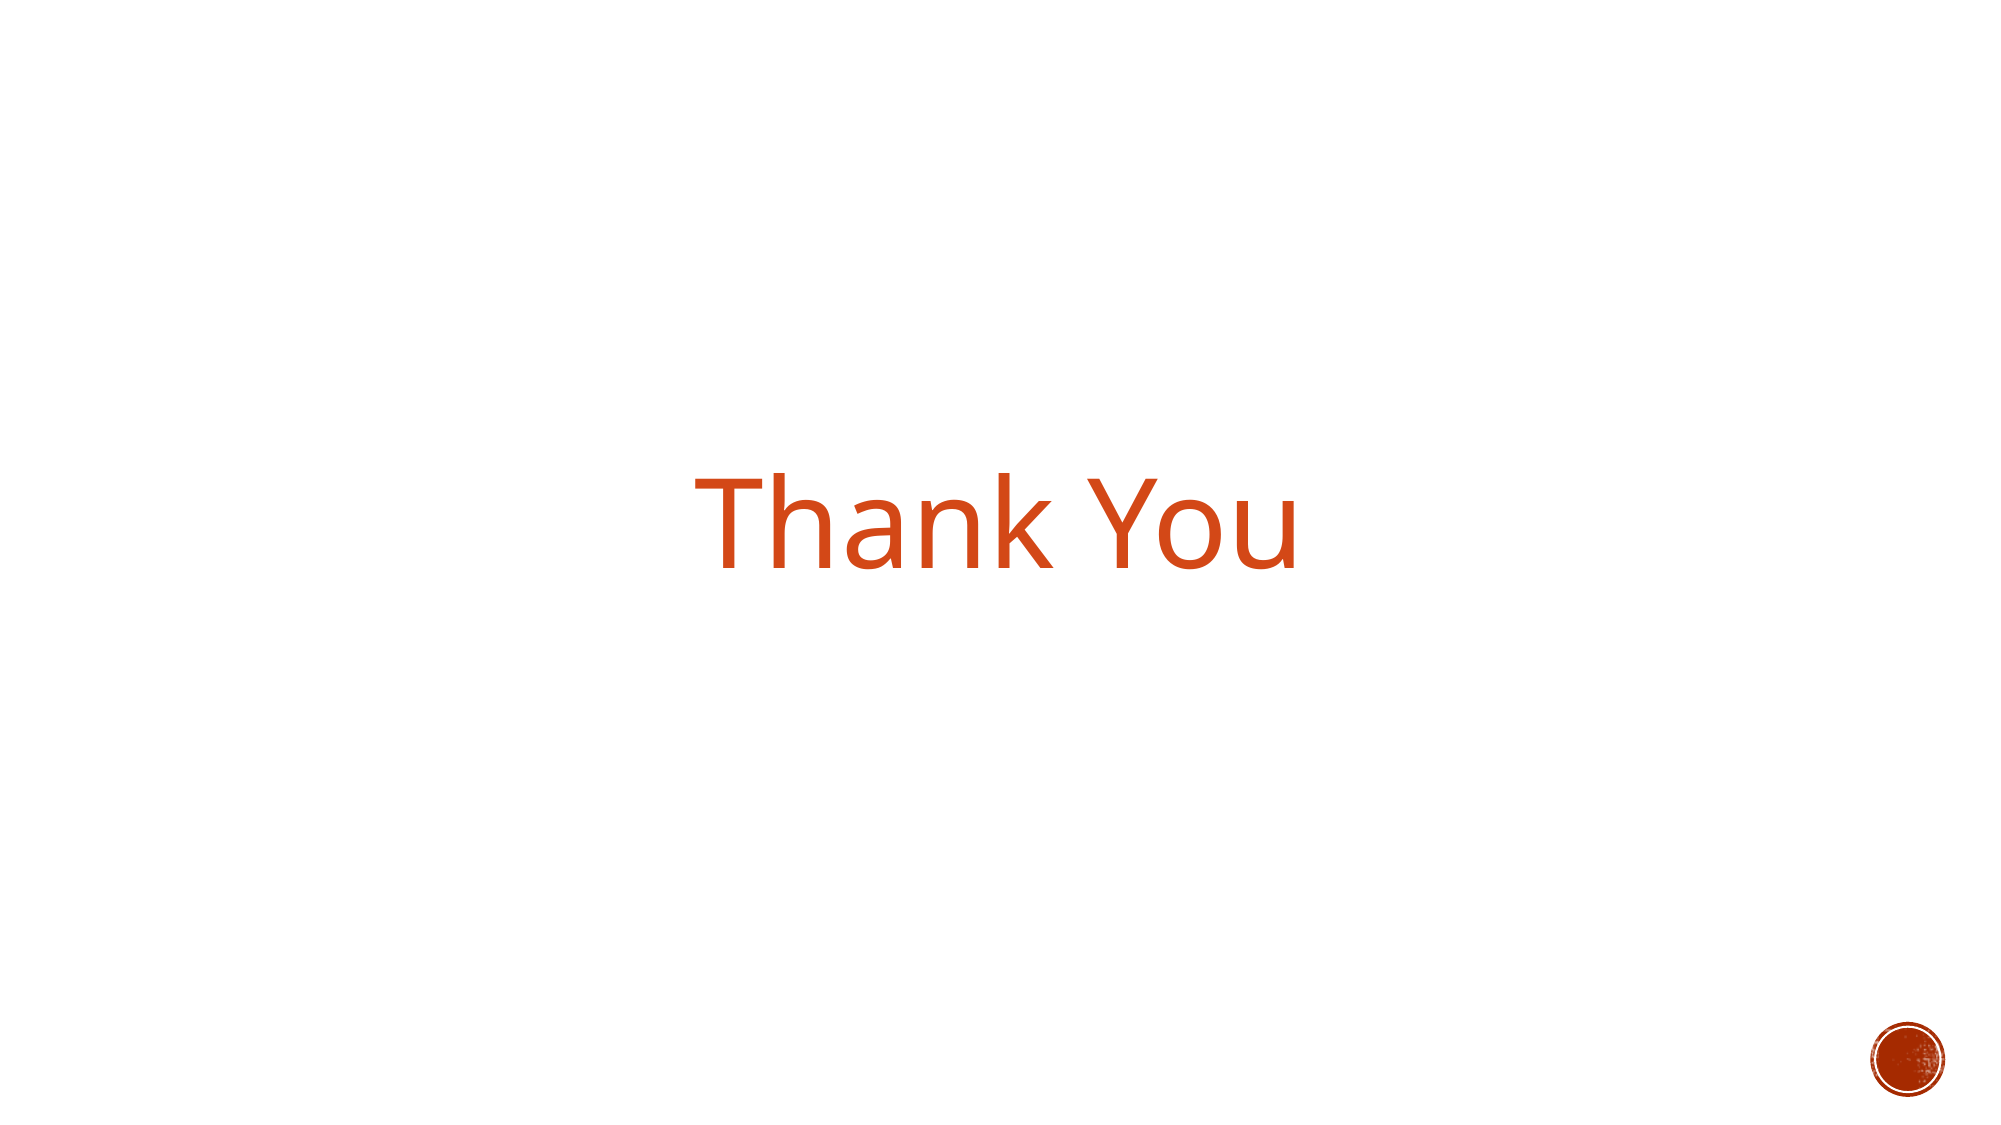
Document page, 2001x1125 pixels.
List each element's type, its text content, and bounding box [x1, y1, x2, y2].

text_box Thank You [625, 436, 1375, 601]
